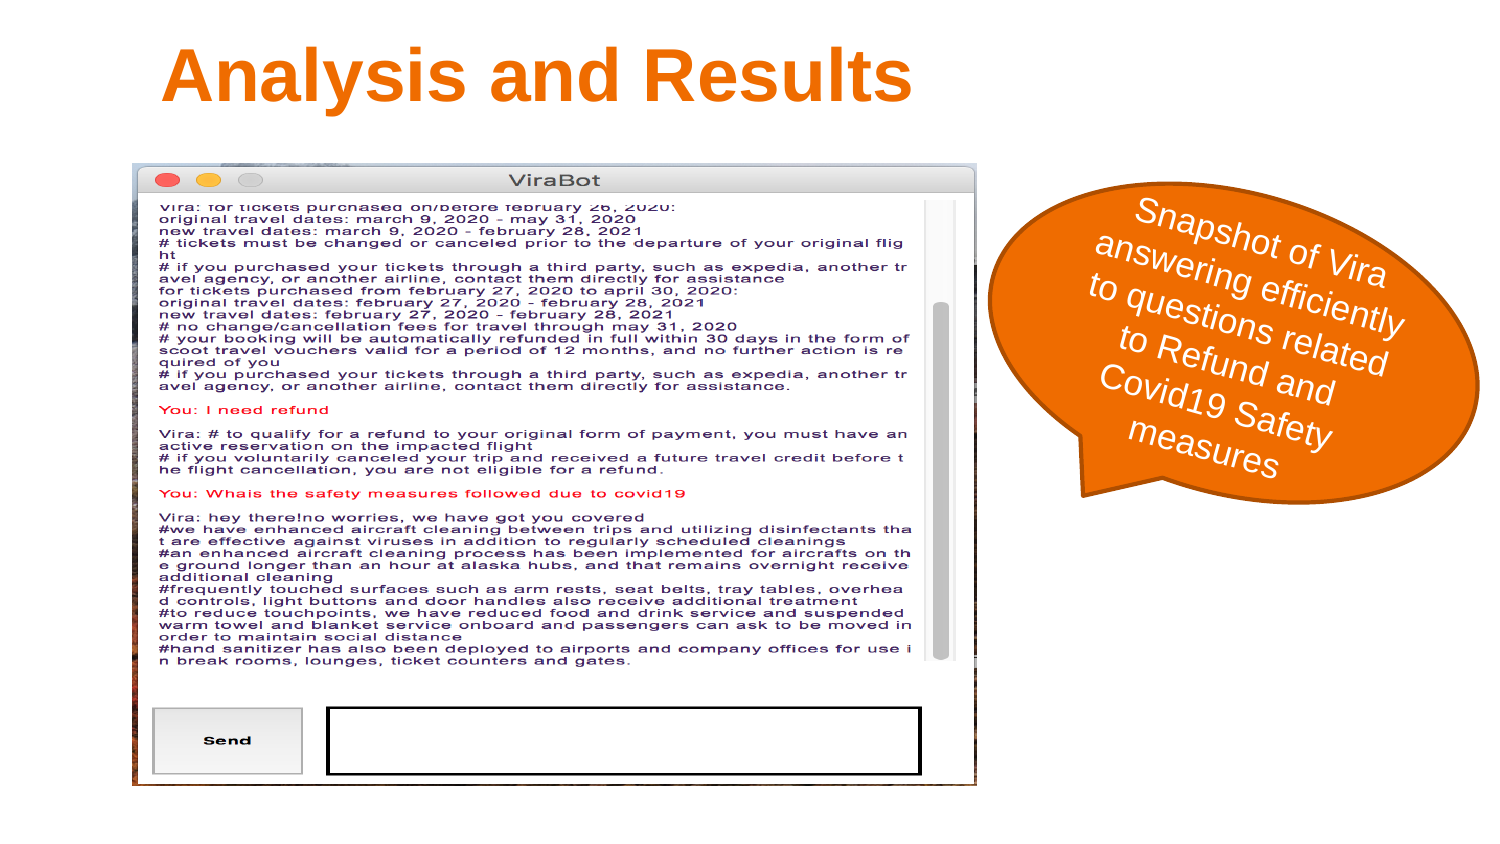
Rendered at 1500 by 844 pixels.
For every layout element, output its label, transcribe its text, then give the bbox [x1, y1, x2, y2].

text_box Snapshot of Vira answering efficiently to questions related to Refund and Covid19 Safety measures [989, 183, 1478, 503]
picture [132, 162, 977, 786]
title Analysis and Results [0, 18, 977, 132]
